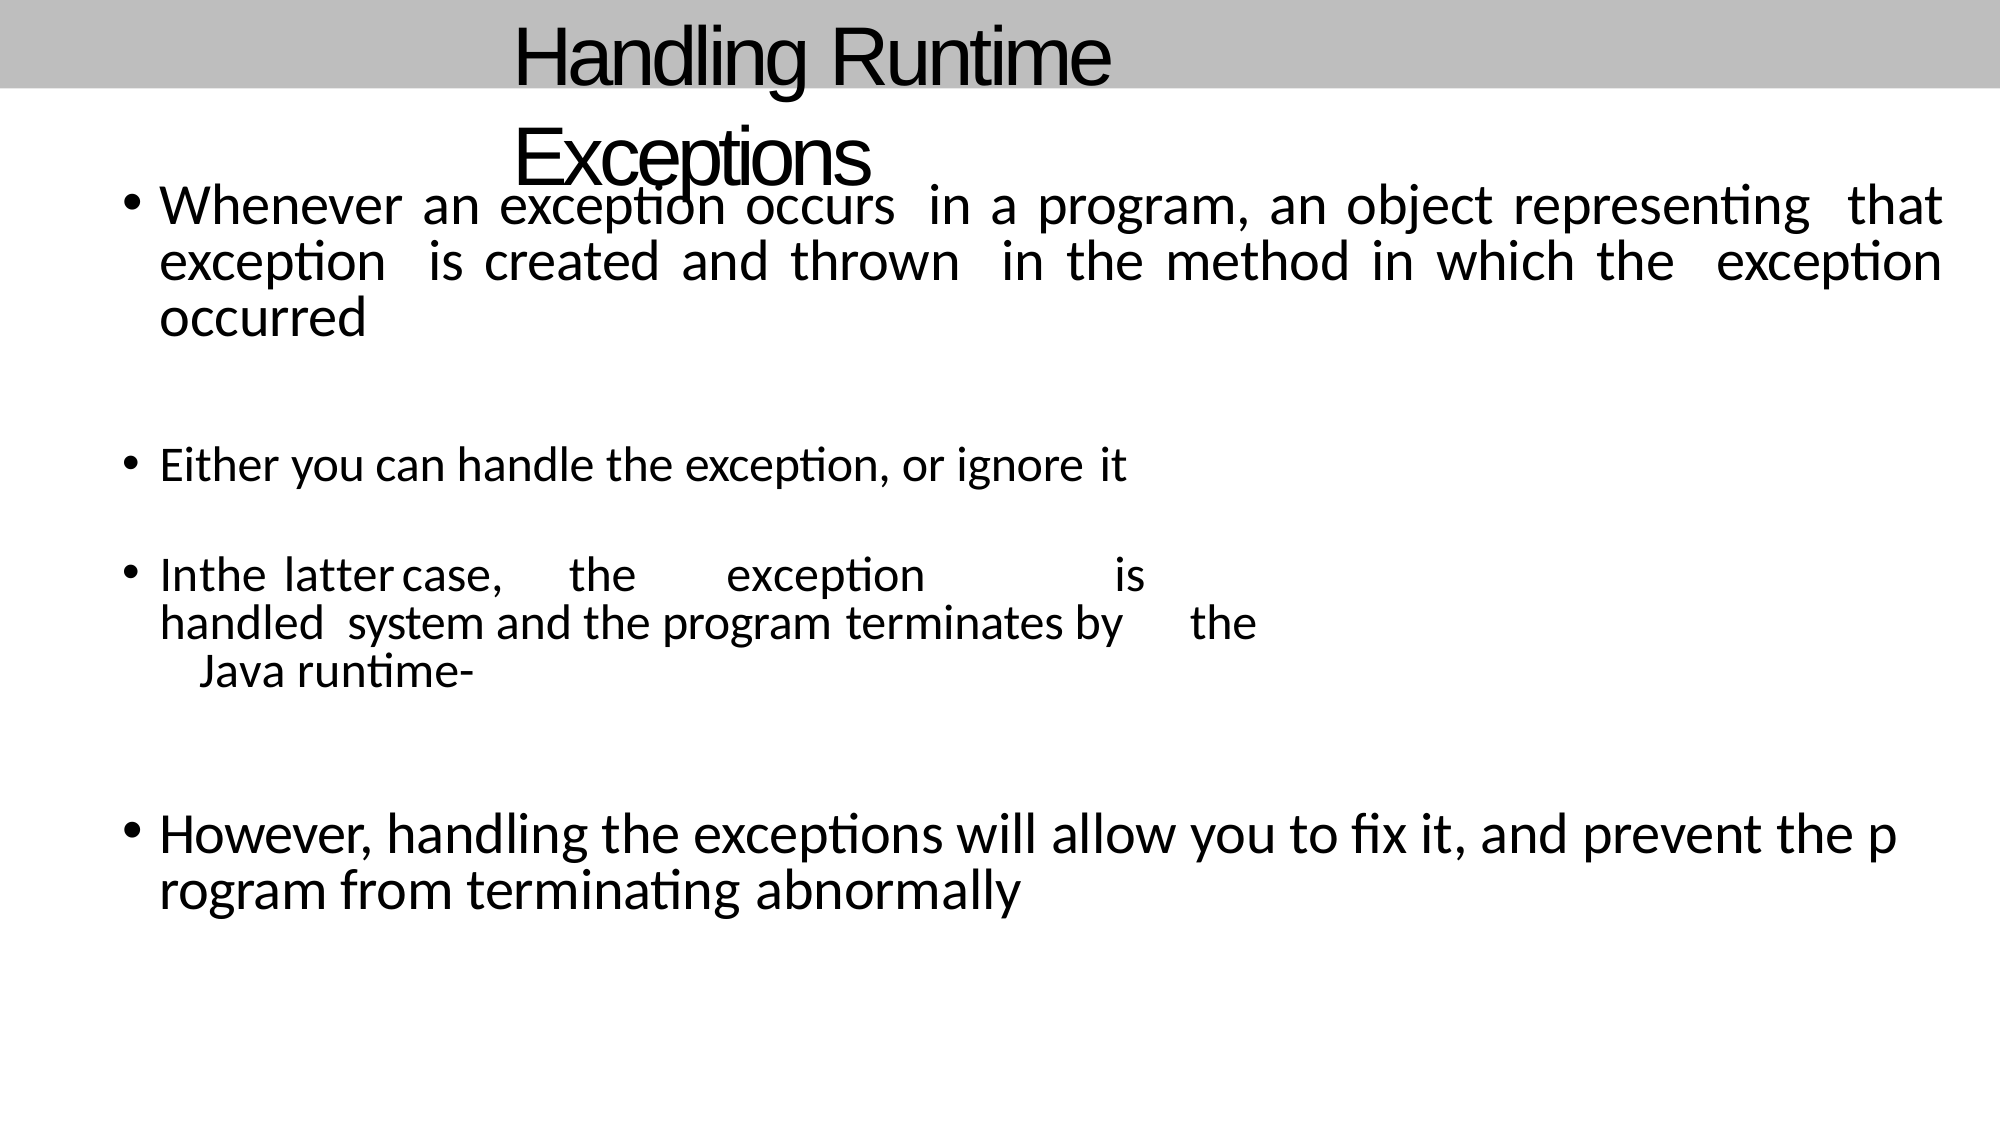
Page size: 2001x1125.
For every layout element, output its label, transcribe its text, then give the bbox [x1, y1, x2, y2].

text_box Whenever an exception occurs in a program, an object representing that exception is created and thrown in the method in which the exception occurred [120, 164, 1945, 349]
text_box Either you can handle the exception, or ignore it In the latter case, the exception is handled system and the program terminates by the Java runtime- [120, 429, 1345, 745]
text_box [0, 0, 510, 89]
text_box However, handling the exceptions will allow you to fix it, and prevent the p rogram from terminating abnormally [120, 793, 1944, 921]
text_box [1490, 0, 2000, 89]
title Handling Runtime Exceptions [510, 0, 1490, 203]
